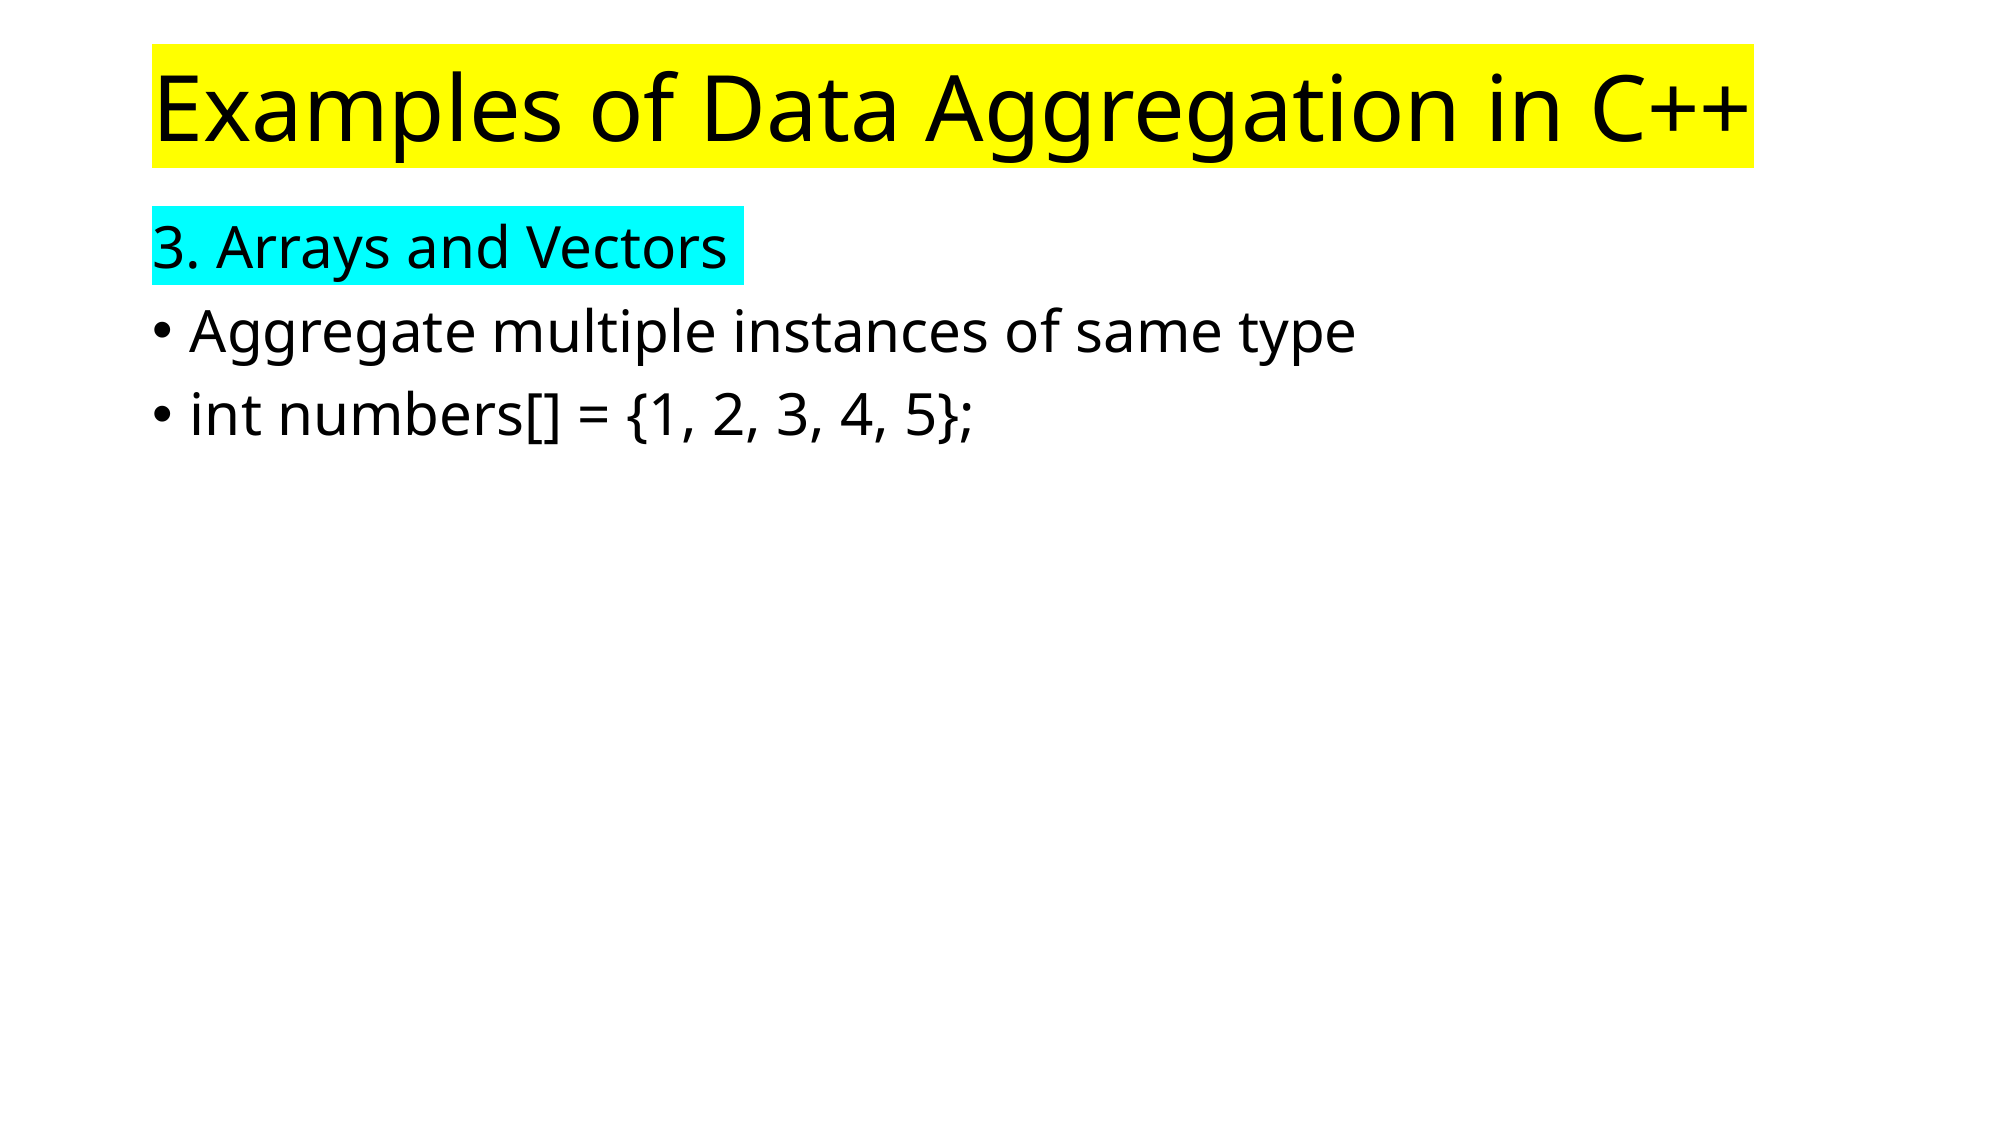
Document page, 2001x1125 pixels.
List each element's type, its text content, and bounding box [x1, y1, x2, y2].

text_box Examples of Data Aggregation in C++ [137, 43, 1863, 180]
list 3. Arrays and Vectors Aggregate multiple instances of same type int numbers[] = {1, 2, 3, 4, 5}; [137, 210, 1863, 1014]
